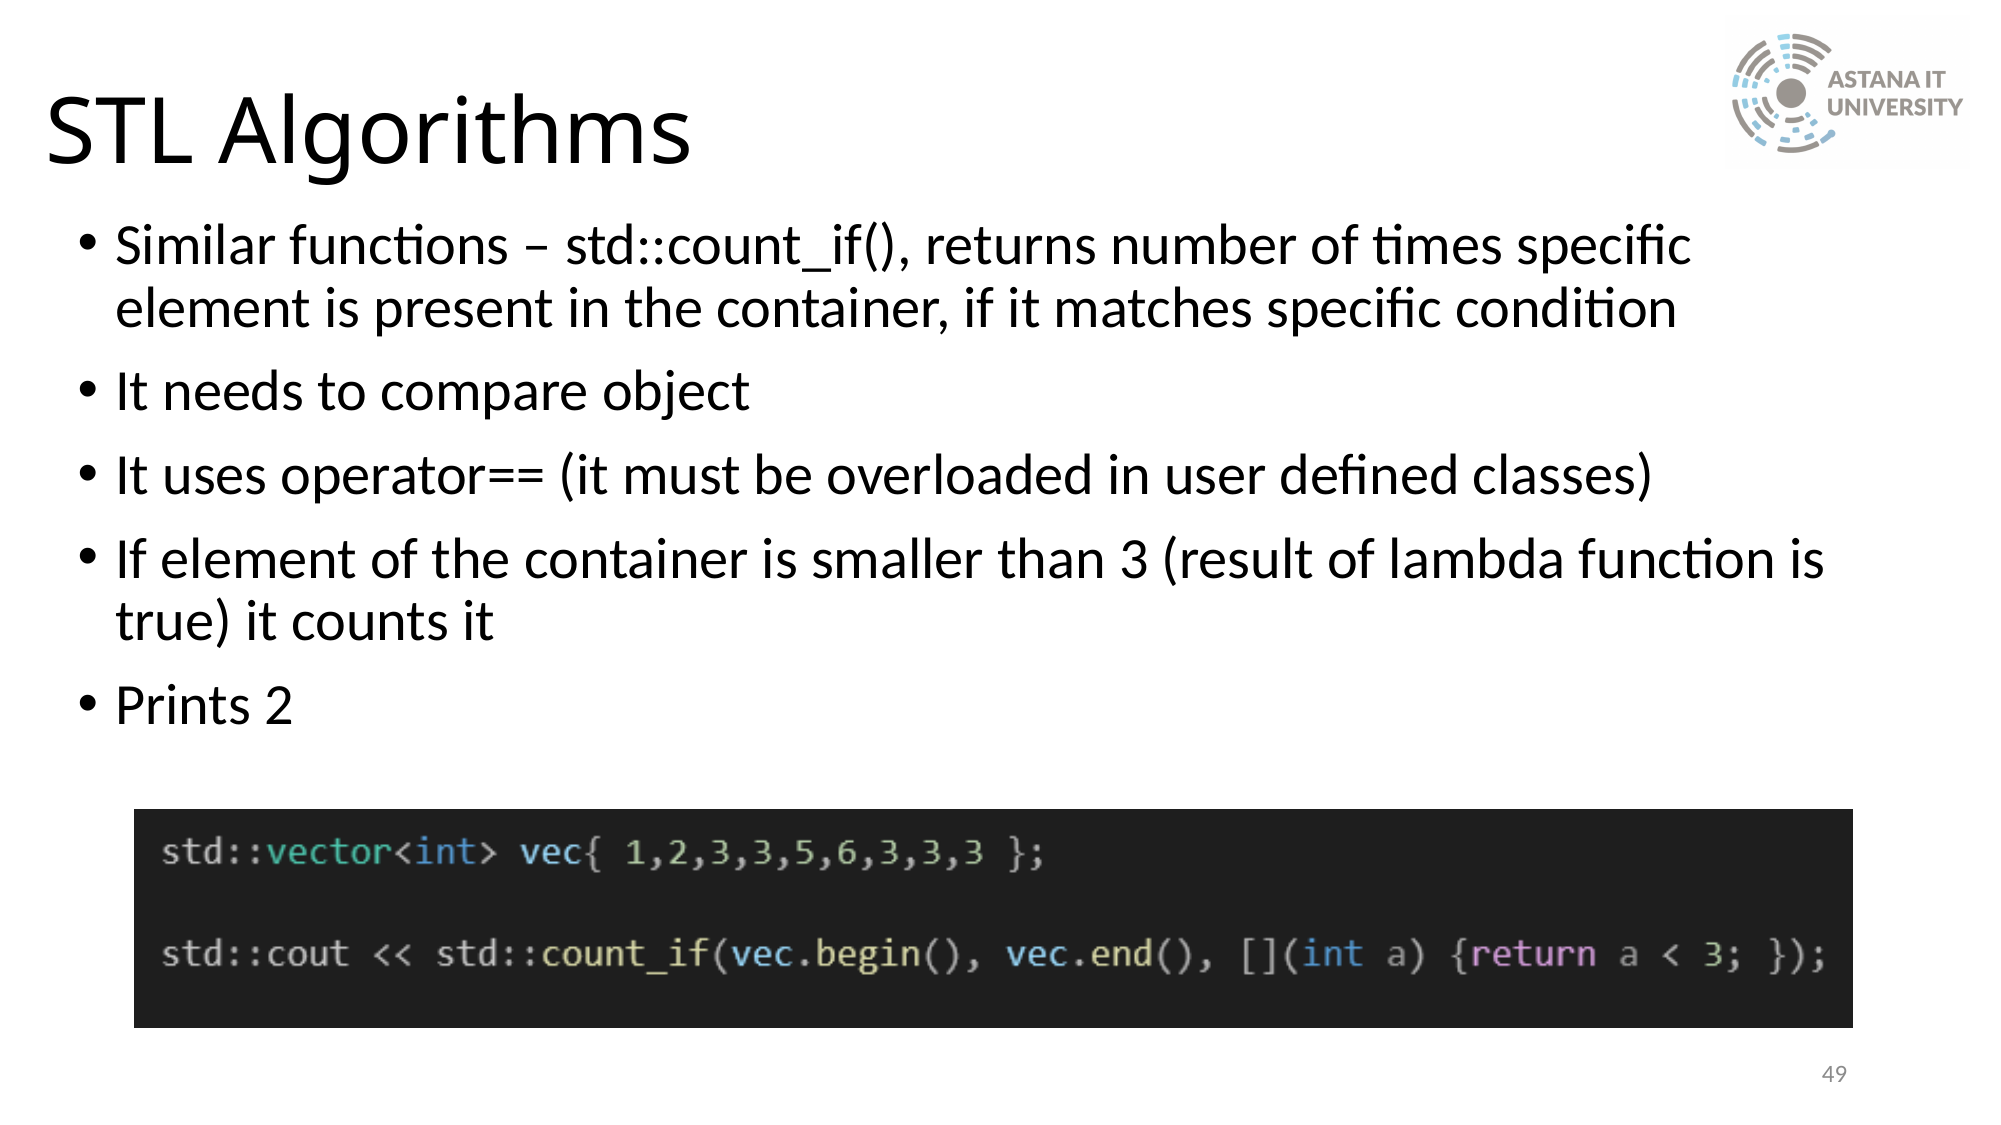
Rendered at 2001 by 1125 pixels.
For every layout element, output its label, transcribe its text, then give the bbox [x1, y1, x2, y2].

picture [134, 809, 1853, 1028]
slide_number 49 [1412, 1042, 1863, 1103]
picture [1724, 15, 1970, 169]
title STL Algorithms [30, 25, 1756, 243]
list Similar functions – std::count_if(), returns number of times specific element is present in the container, if it matches specific condition It needs to compare object It uses operator== (it must be overloaded in user defined classes) If element of the container is smaller than 3 (result of lambda function is true) it counts it Prints 2 [62, 206, 1905, 1043]
